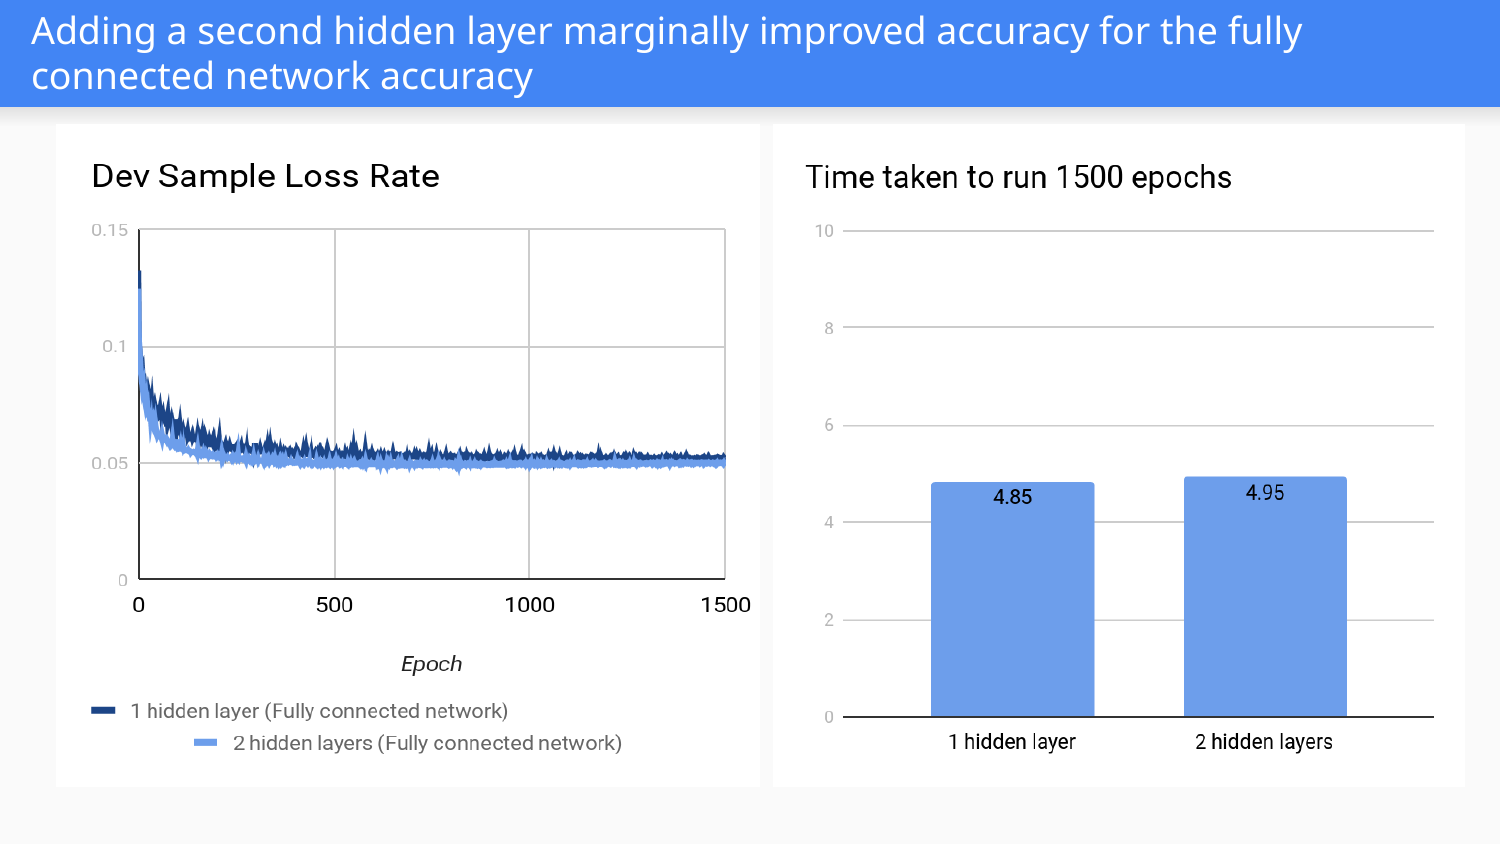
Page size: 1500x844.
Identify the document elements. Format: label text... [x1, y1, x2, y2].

picture [773, 124, 1465, 788]
picture [55, 124, 760, 788]
title Adding a second hidden layer marginally improved accuracy for the fully connected network accuracy [16, 2, 1464, 102]
